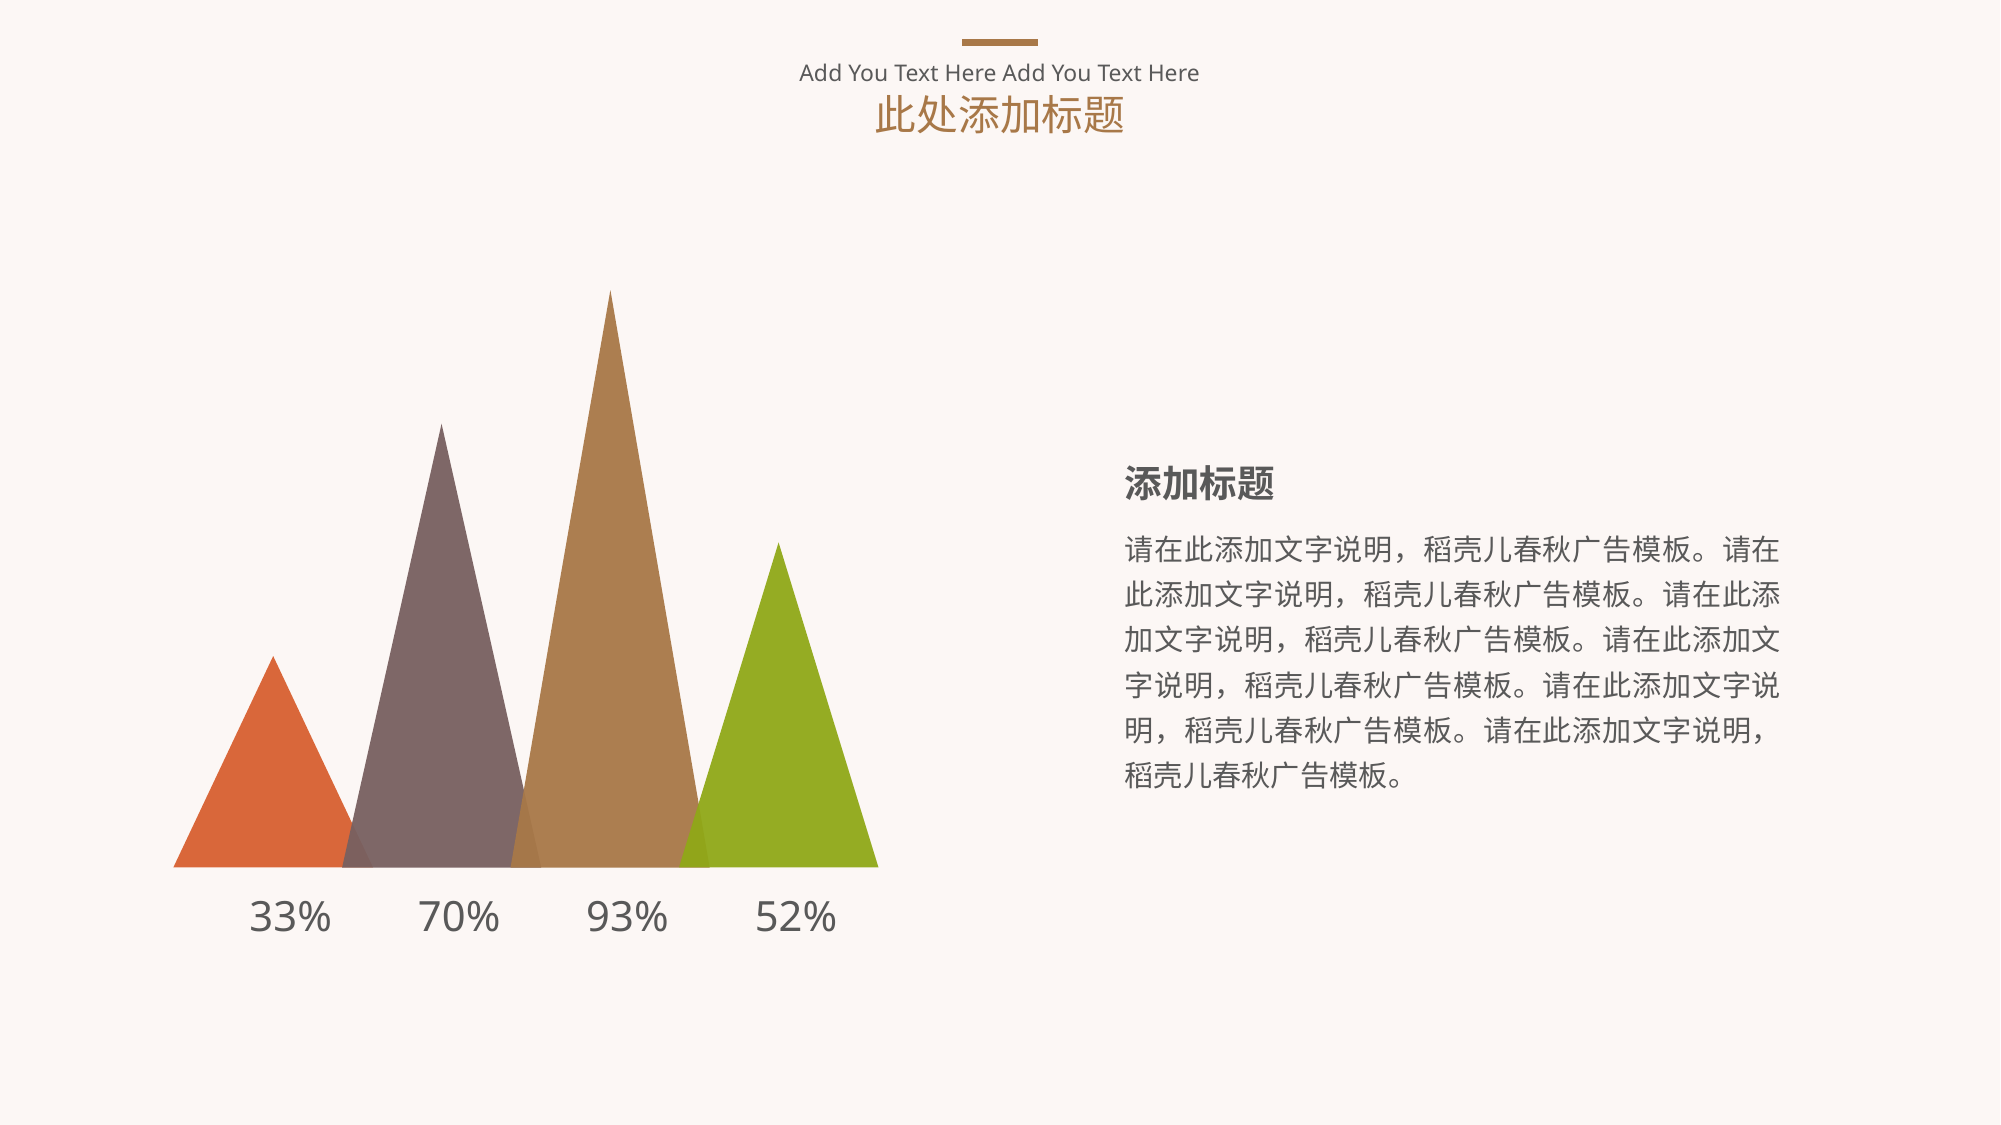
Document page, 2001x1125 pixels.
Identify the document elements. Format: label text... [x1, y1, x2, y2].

text_box [678, 542, 879, 868]
text_box 33% [234, 882, 348, 947]
text_box 70% [403, 882, 516, 947]
text_box 52% [740, 882, 853, 947]
text_box [510, 290, 699, 868]
text_box 添加标题 [1110, 452, 1291, 512]
text_box [342, 423, 524, 868]
text_box 93% [571, 882, 684, 947]
text_box 此处添加标题 [859, 93, 1141, 147]
text_box 请在此添加文字说明，稻壳儿春秋广告模板。请在此添加文字说明，稻壳儿春秋广告模板。请在此添加文字说明，稻壳儿春秋广告模板。请在此添加文字说明，稻壳儿春秋广告模板。请在此添加文字说明，稻壳儿春秋广告模板。请在此添加文字说明，稻壳儿春秋广告模板。 [1110, 512, 1797, 801]
text_box Add You Text Here Add You Text Here [770, 42, 1230, 93]
text_box [173, 656, 352, 868]
